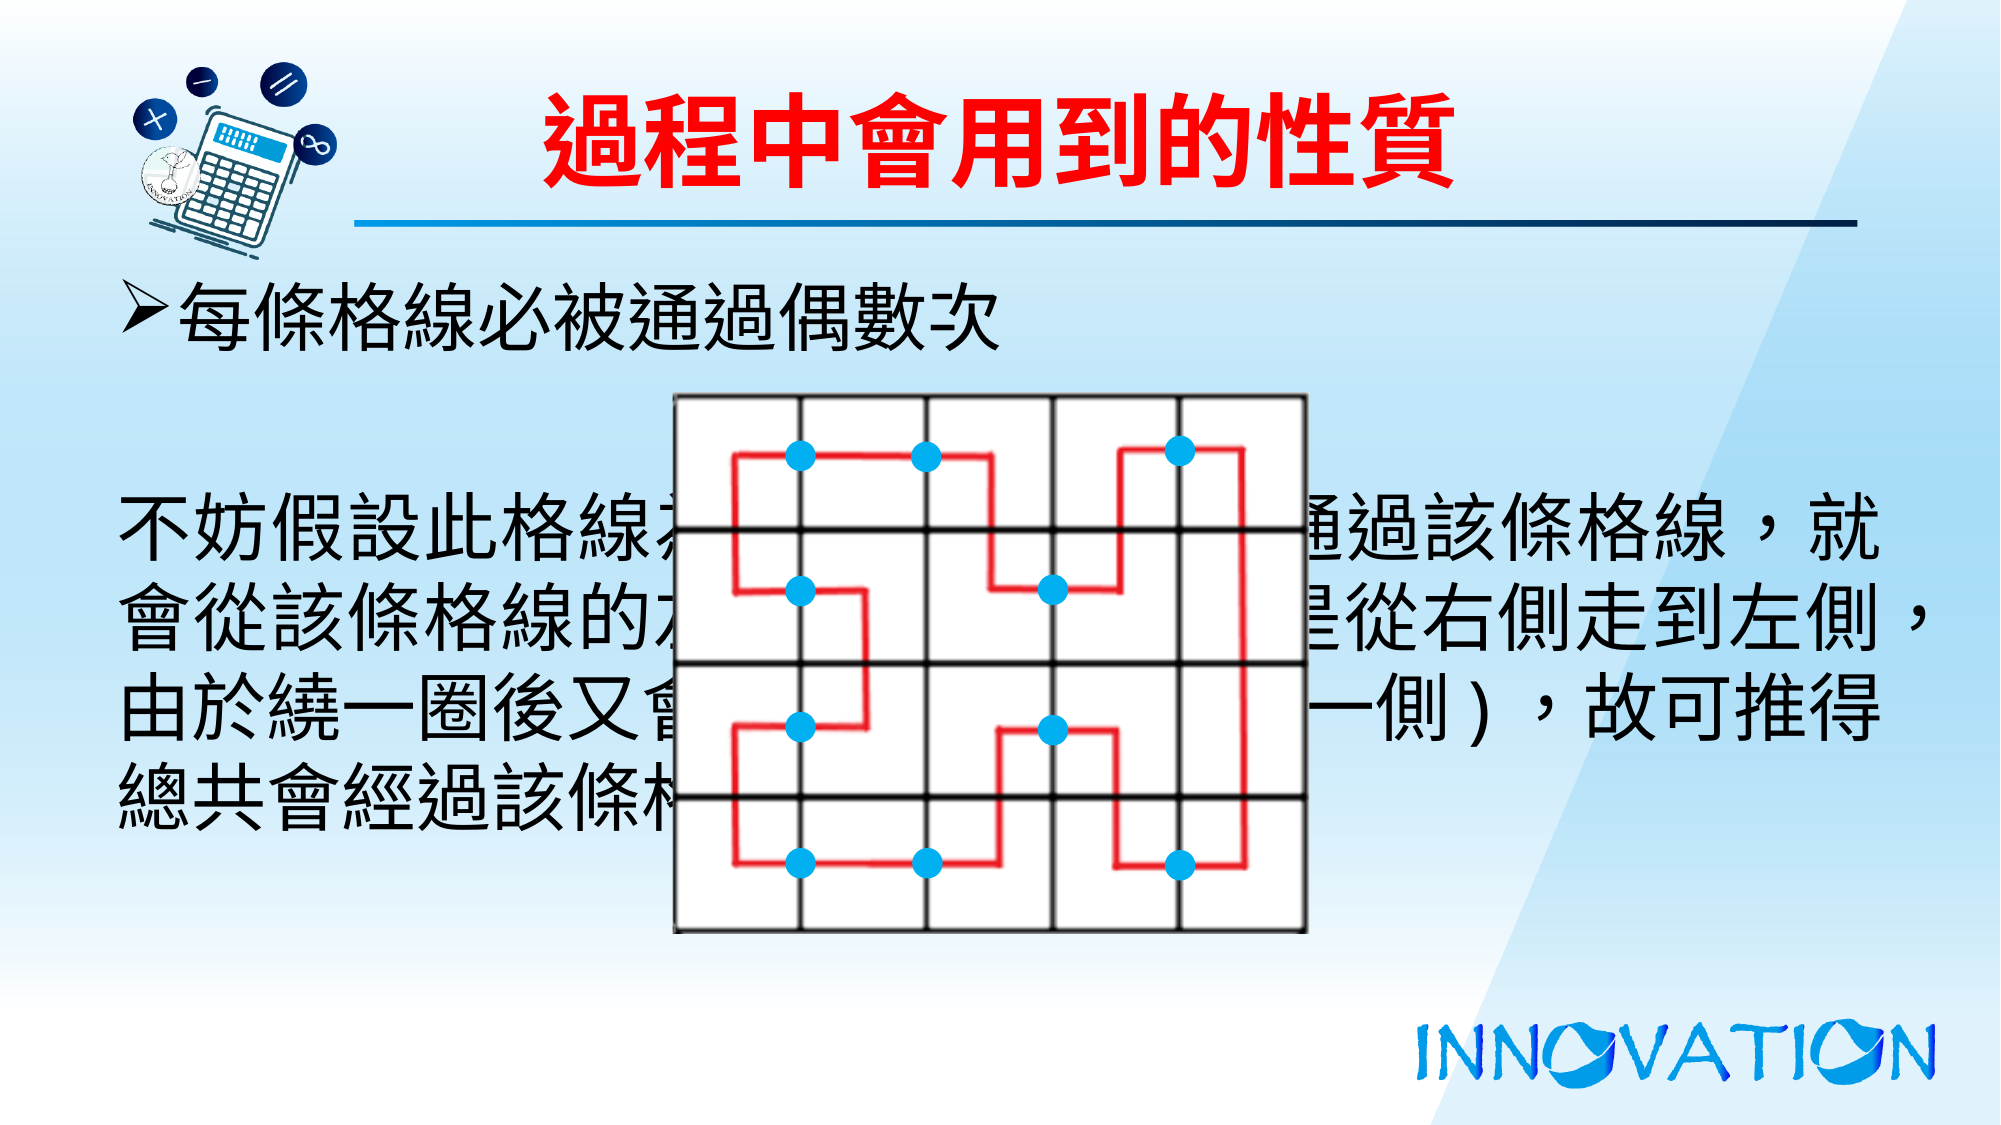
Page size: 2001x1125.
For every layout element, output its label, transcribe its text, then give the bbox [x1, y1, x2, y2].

title 過程中會用到的性質 [99, 45, 1900, 233]
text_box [672, 392, 1310, 934]
list 每條格線必被通過偶數次 不妨假設此格線為直的格線，每次通過該條格線，就會從該條格線的左側走到右側，或是從右側走到左側，由於繞一圈後又會回到起點(回到同一側)，故可推得總共會經過該條格線偶數次，得證。 [99, 262, 1900, 1005]
picture [0, 0, 2001, 1125]
